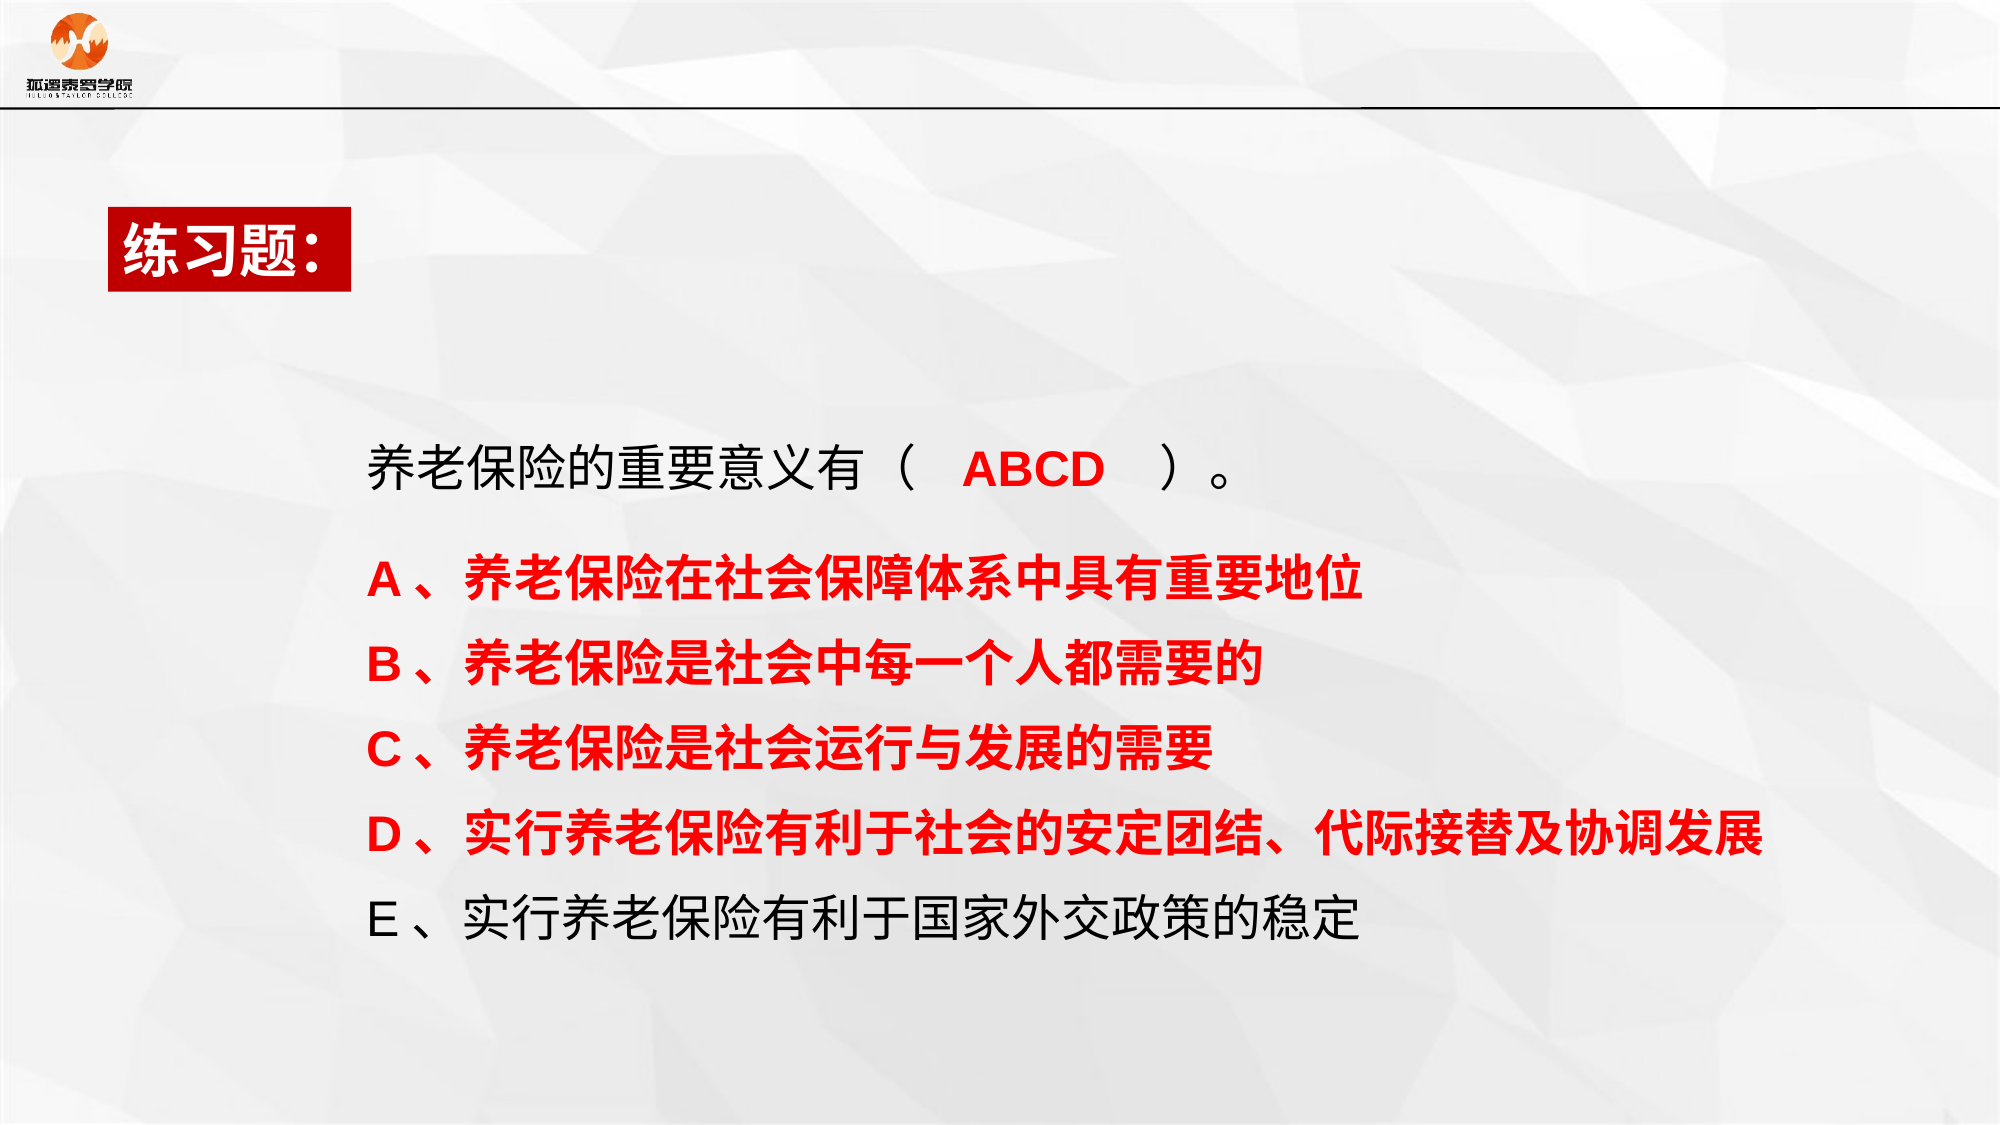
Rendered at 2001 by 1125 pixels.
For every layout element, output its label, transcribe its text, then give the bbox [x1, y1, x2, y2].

picture [4, 0, 154, 111]
subtitle 养老保险的重要意义有（ ABCD ）。 A、养老保险在社会保障体系中具有重要地位 B、养老保险是社会中每一个人都需要的 C、养老保险是社会运行与发展的需要 D、实行养老保险有利于社会的安定团结、代际接替及协调发展 E、实行养老保险有利于国家外交政策的稳定 [351, 369, 1837, 1014]
text_box 练习题： [108, 206, 352, 292]
